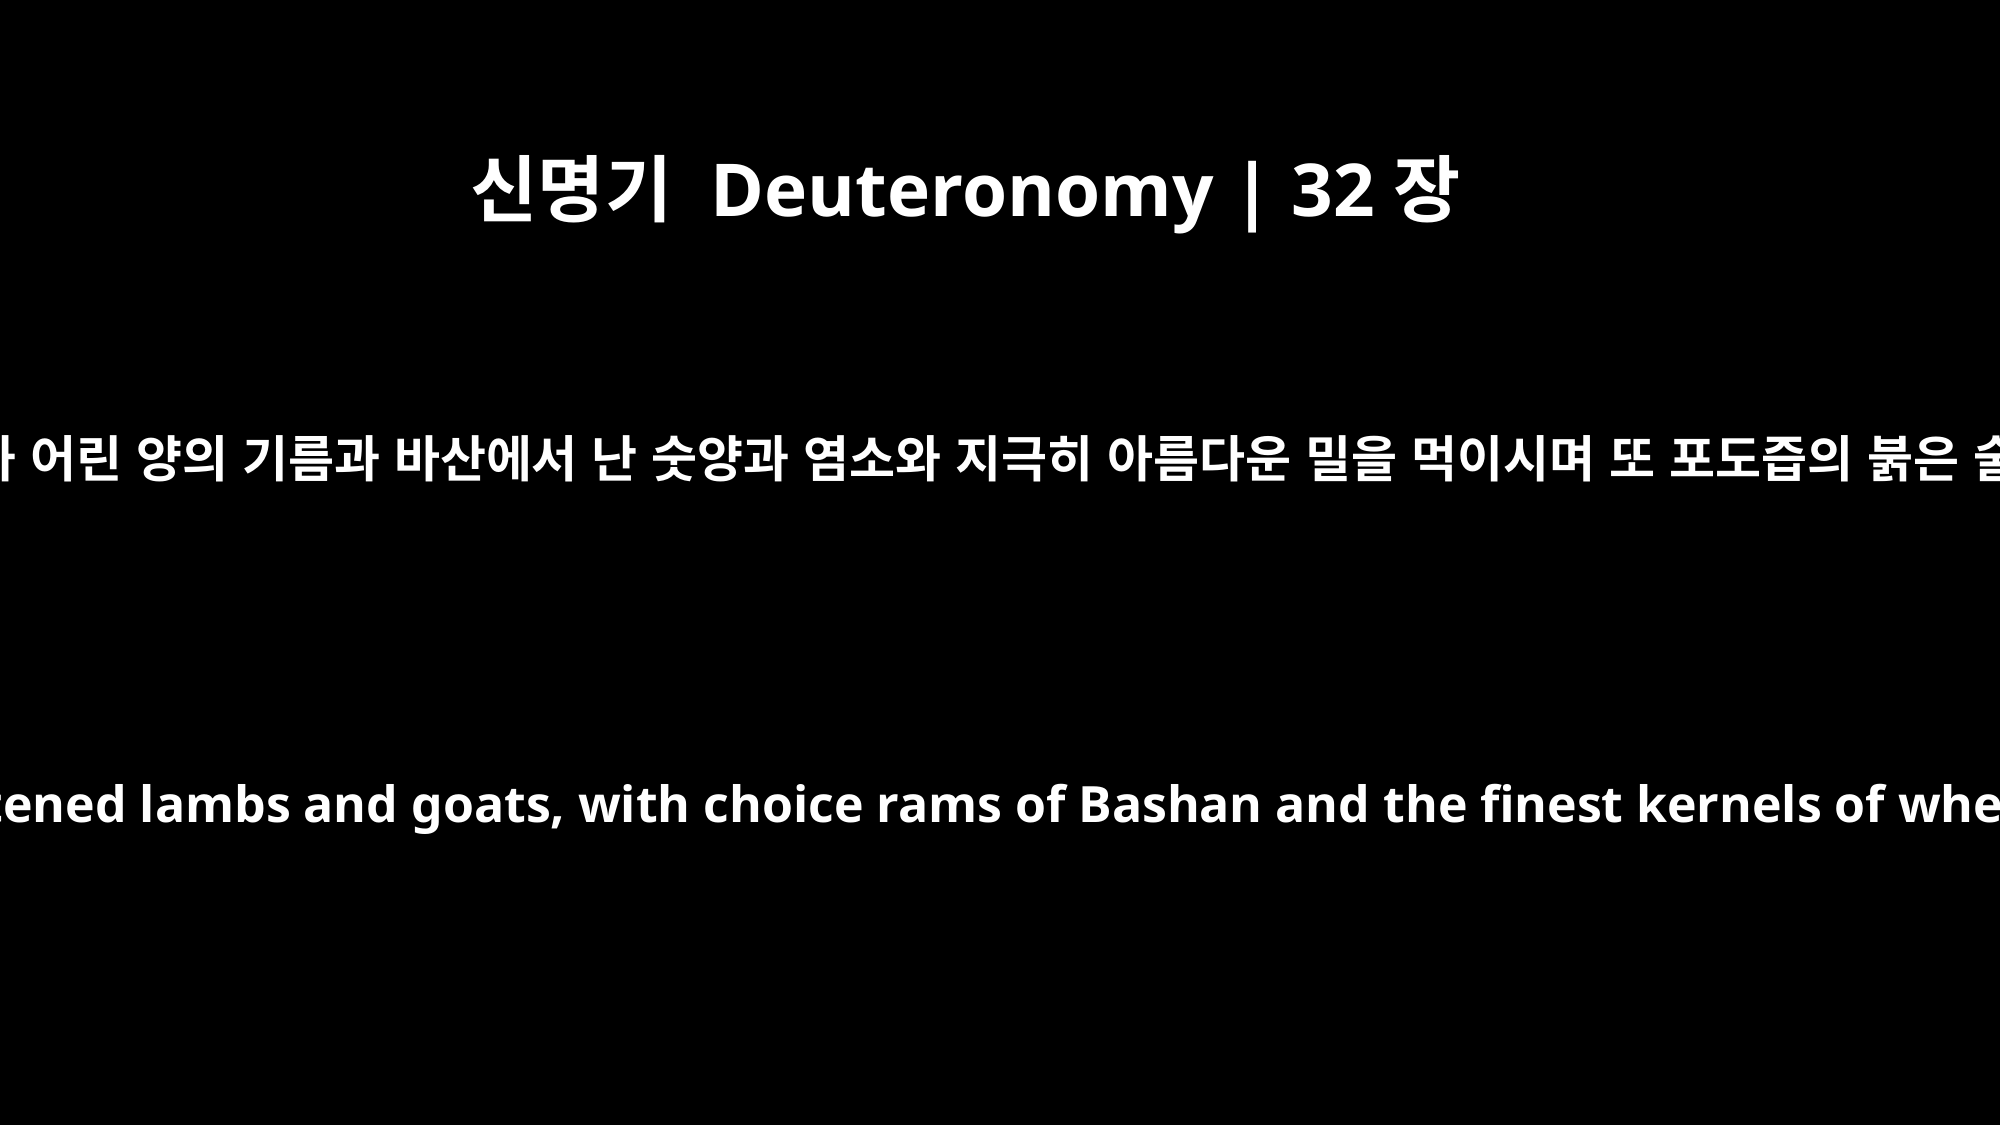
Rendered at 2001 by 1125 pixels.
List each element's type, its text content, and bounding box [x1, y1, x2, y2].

text_box 신명기 Deuteronomy | 32장 [456, 136, 1476, 239]
text_box 14 소의 엉긴 젖과 양의 젖과 어린 양의 기름과 바산에서 난 숫양과 염소와 지극히 아름다운 밀을 먹이시며 또 포도즙의 붉은 술을 마시게 하셨도다 [0, 359, 2000, 495]
text_box with curds and milk from herd and flock and with fattened lambs and goats, with choice rams of Bashan and the finest kernels of wheat. You drank the foaming blood of the grape. [0, 764, 2000, 840]
